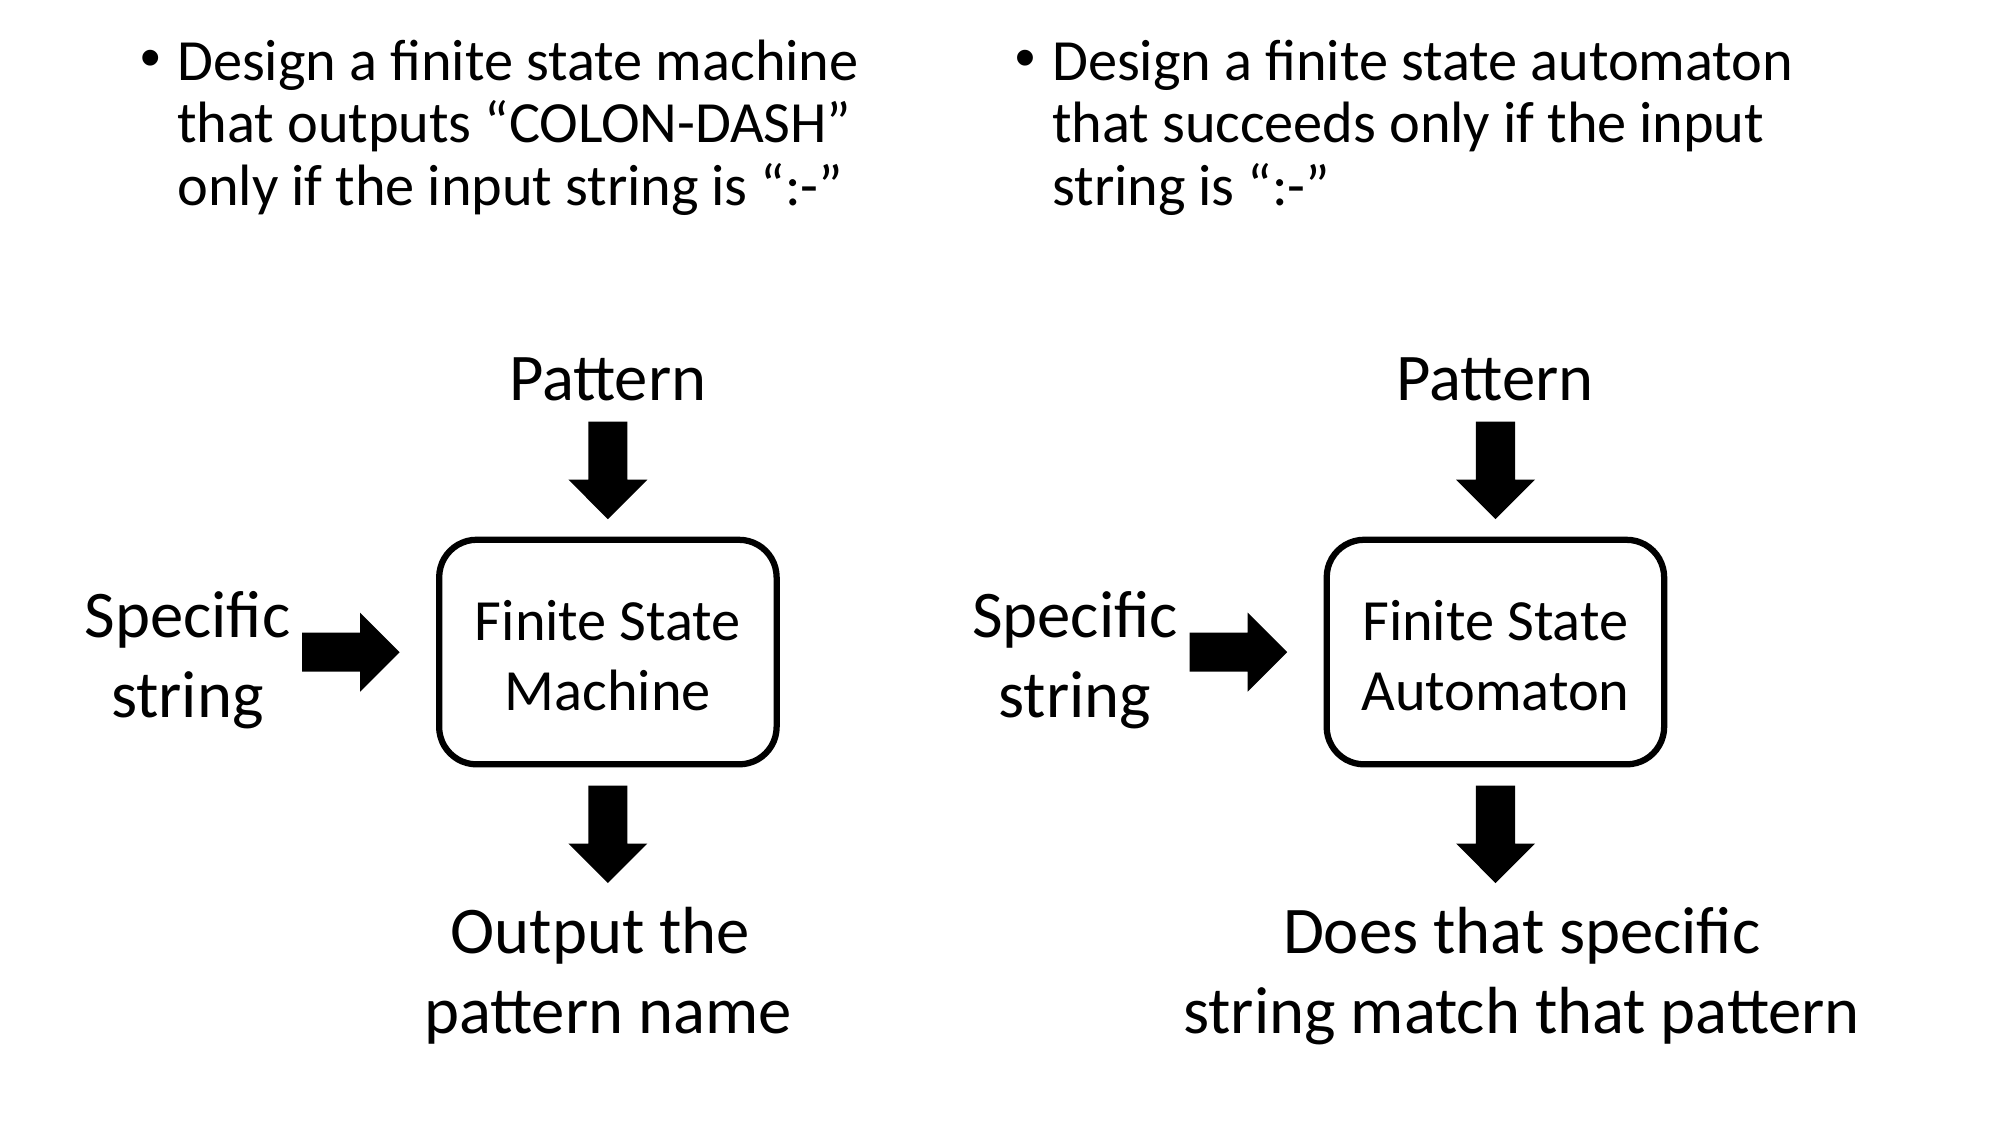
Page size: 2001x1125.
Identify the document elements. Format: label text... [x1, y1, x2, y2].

text_box [1456, 421, 1536, 520]
text_box [568, 785, 648, 879]
text_box Does that specific string match that pattern [1168, 879, 1876, 1054]
text_box [1189, 612, 1288, 692]
list Design a finite state automaton that succeeds only if the input string is “:-” [999, 22, 1850, 736]
text_box [1456, 785, 1536, 879]
text_box Specific string [957, 563, 1193, 739]
list Design a finite state machine that outputs “COLON-DASH” only if the input string is “:-” [125, 22, 975, 736]
text_box [568, 421, 648, 520]
text_box Pattern [494, 326, 722, 422]
text_box Finite State Automaton [1325, 538, 1666, 766]
text_box Output the pattern name [409, 879, 807, 1054]
text_box Pattern [1381, 326, 1609, 422]
text_box [302, 612, 400, 692]
text_box Finite State Machine [438, 538, 778, 766]
text_box Specific string [69, 563, 306, 739]
